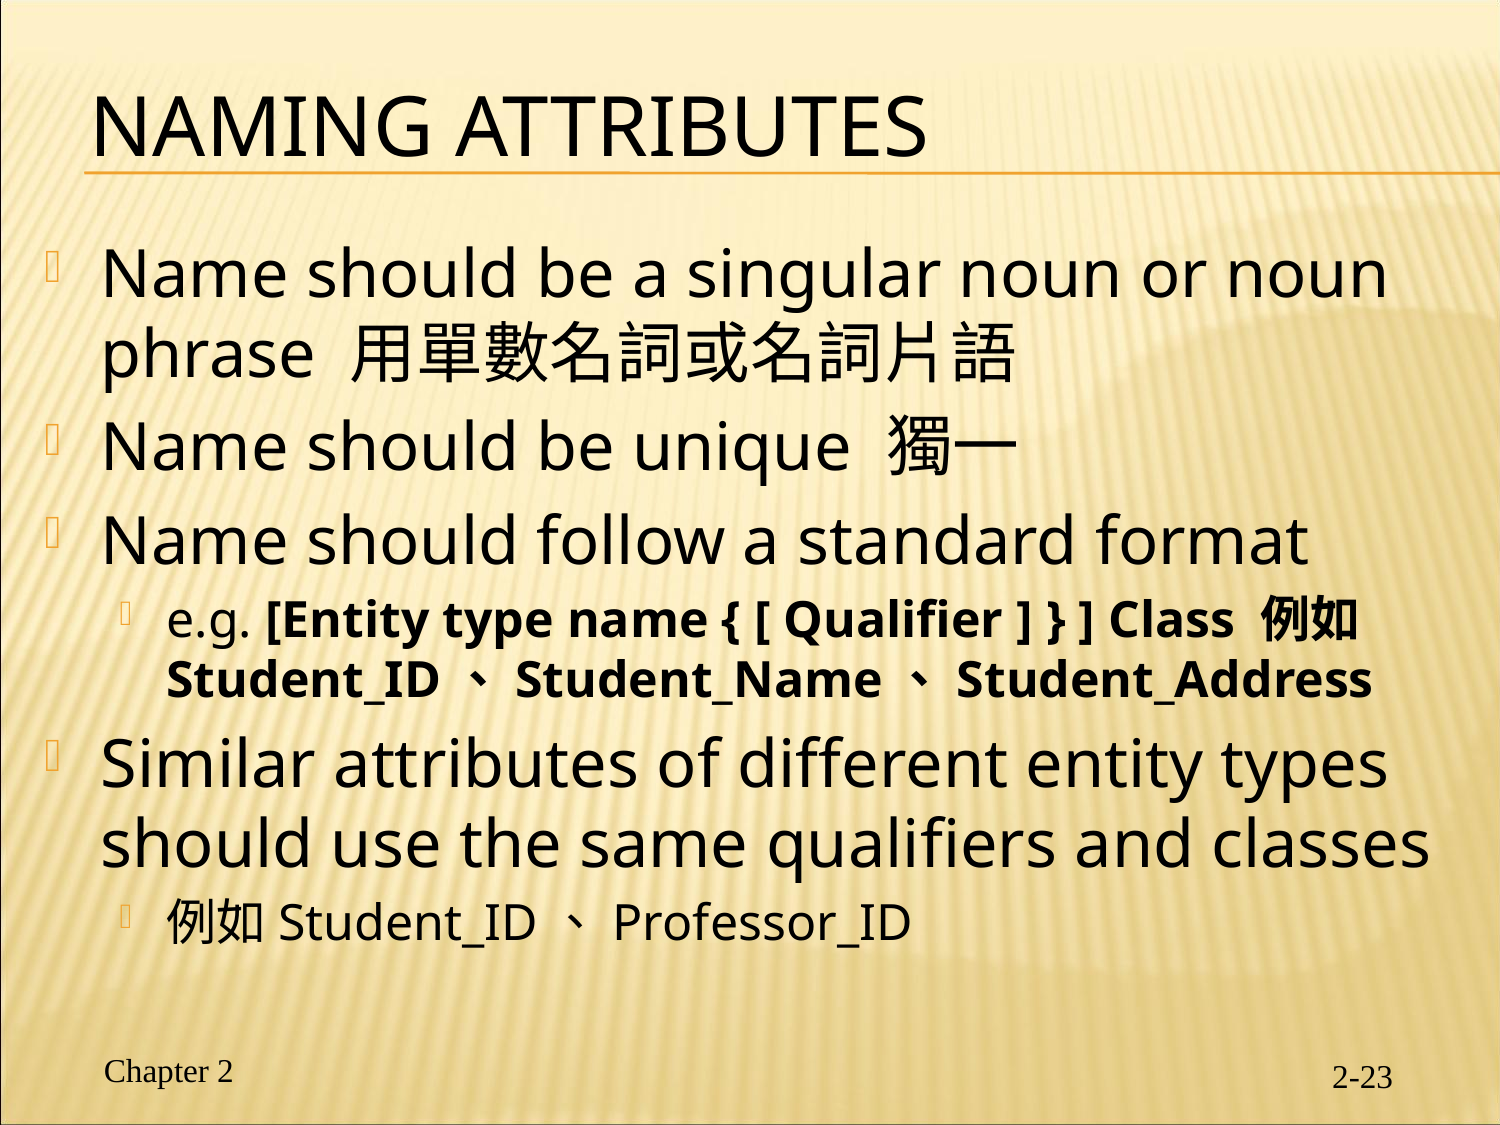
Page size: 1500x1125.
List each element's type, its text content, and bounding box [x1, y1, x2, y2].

picture [0, 0, 1500, 1125]
list Name should be a singular noun or noun phrase 用單數名詞或名詞片語 Name should be unique 獨一 Name should follow a standard format e.g. [Entity type name { [ Qualifier ] } ] Class 例如 Student_ID、Student_Name、Student_Address Similar attributes of different entity types should use the same qualifiers and classes 例如Student_ID、Professor_ID [29, 223, 1482, 824]
title Naming Attributes [75, 54, 1418, 193]
